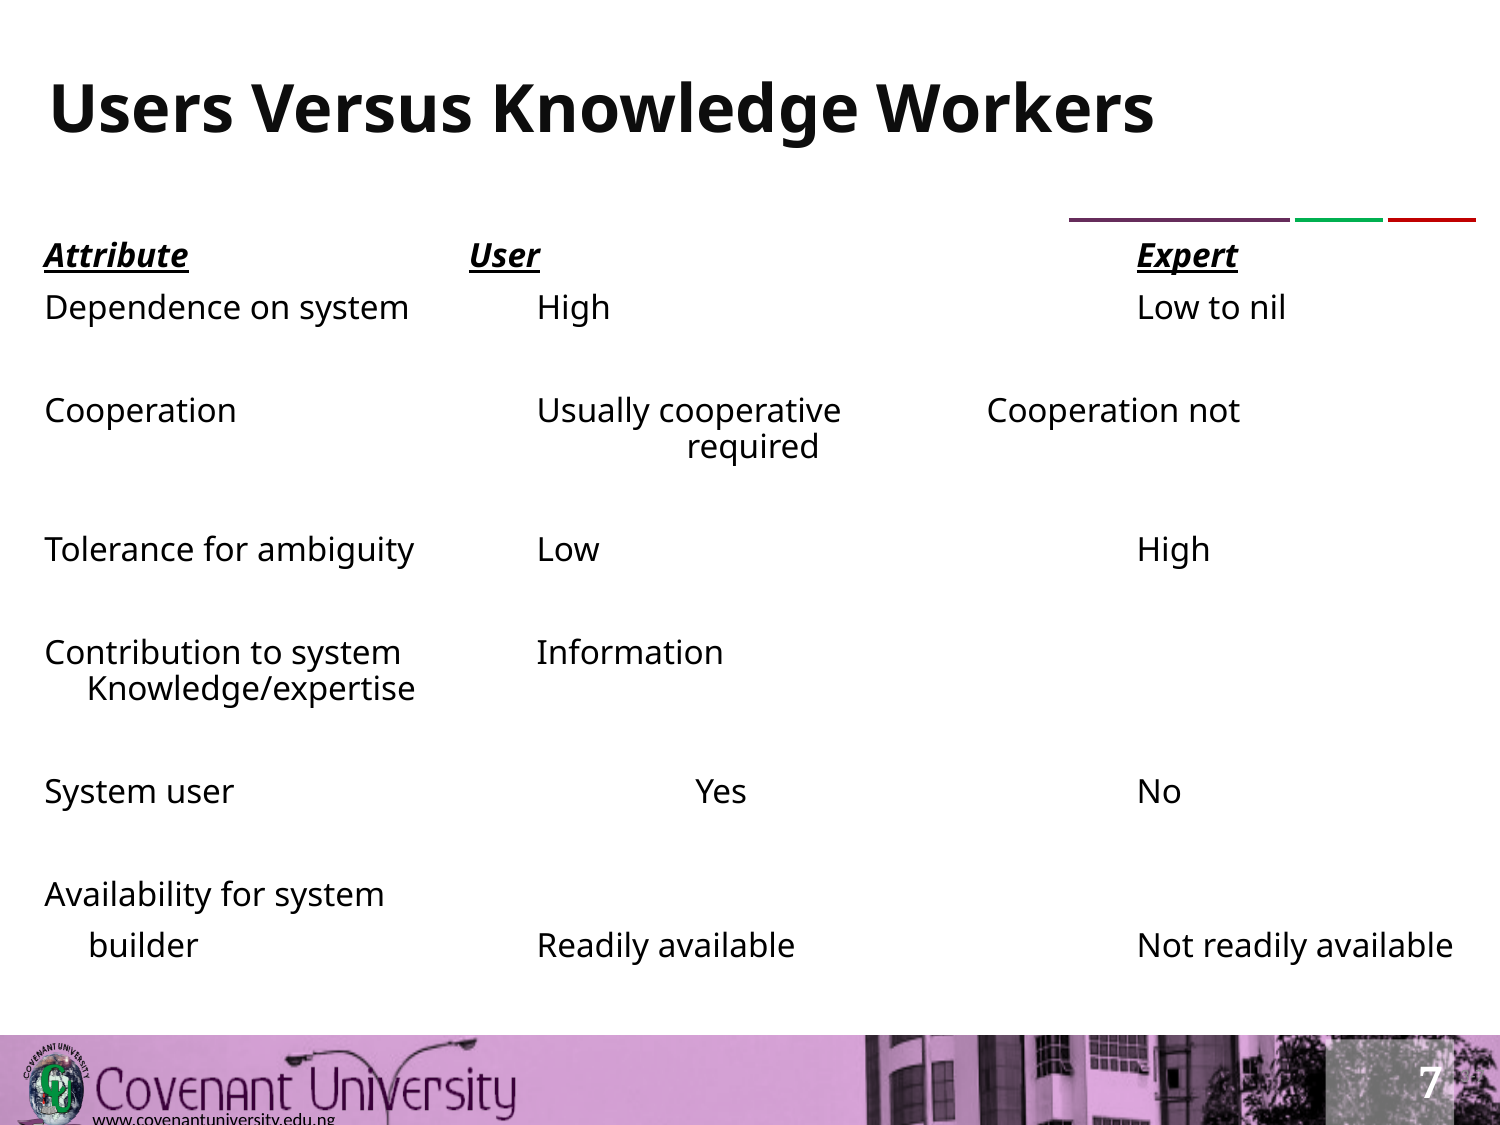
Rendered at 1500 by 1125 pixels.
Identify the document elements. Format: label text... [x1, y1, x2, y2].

slide_number 3-7 [1187, 1037, 1500, 1113]
list Attribute User Expert Dependence on system High Low to nil Cooperation Usually cooperative Cooperation not required Tolerance for ambiguity Low High Contribution to system Information Knowledge/expertise System user Yes No Availability for system builder Readily available Not readily available [29, 231, 1471, 1024]
picture [268, 1118, 274, 1125]
picture [146, 1118, 152, 1125]
picture [17, 1036, 804, 1125]
title Users Versus Knowledge Workers [28, 8, 1313, 205]
